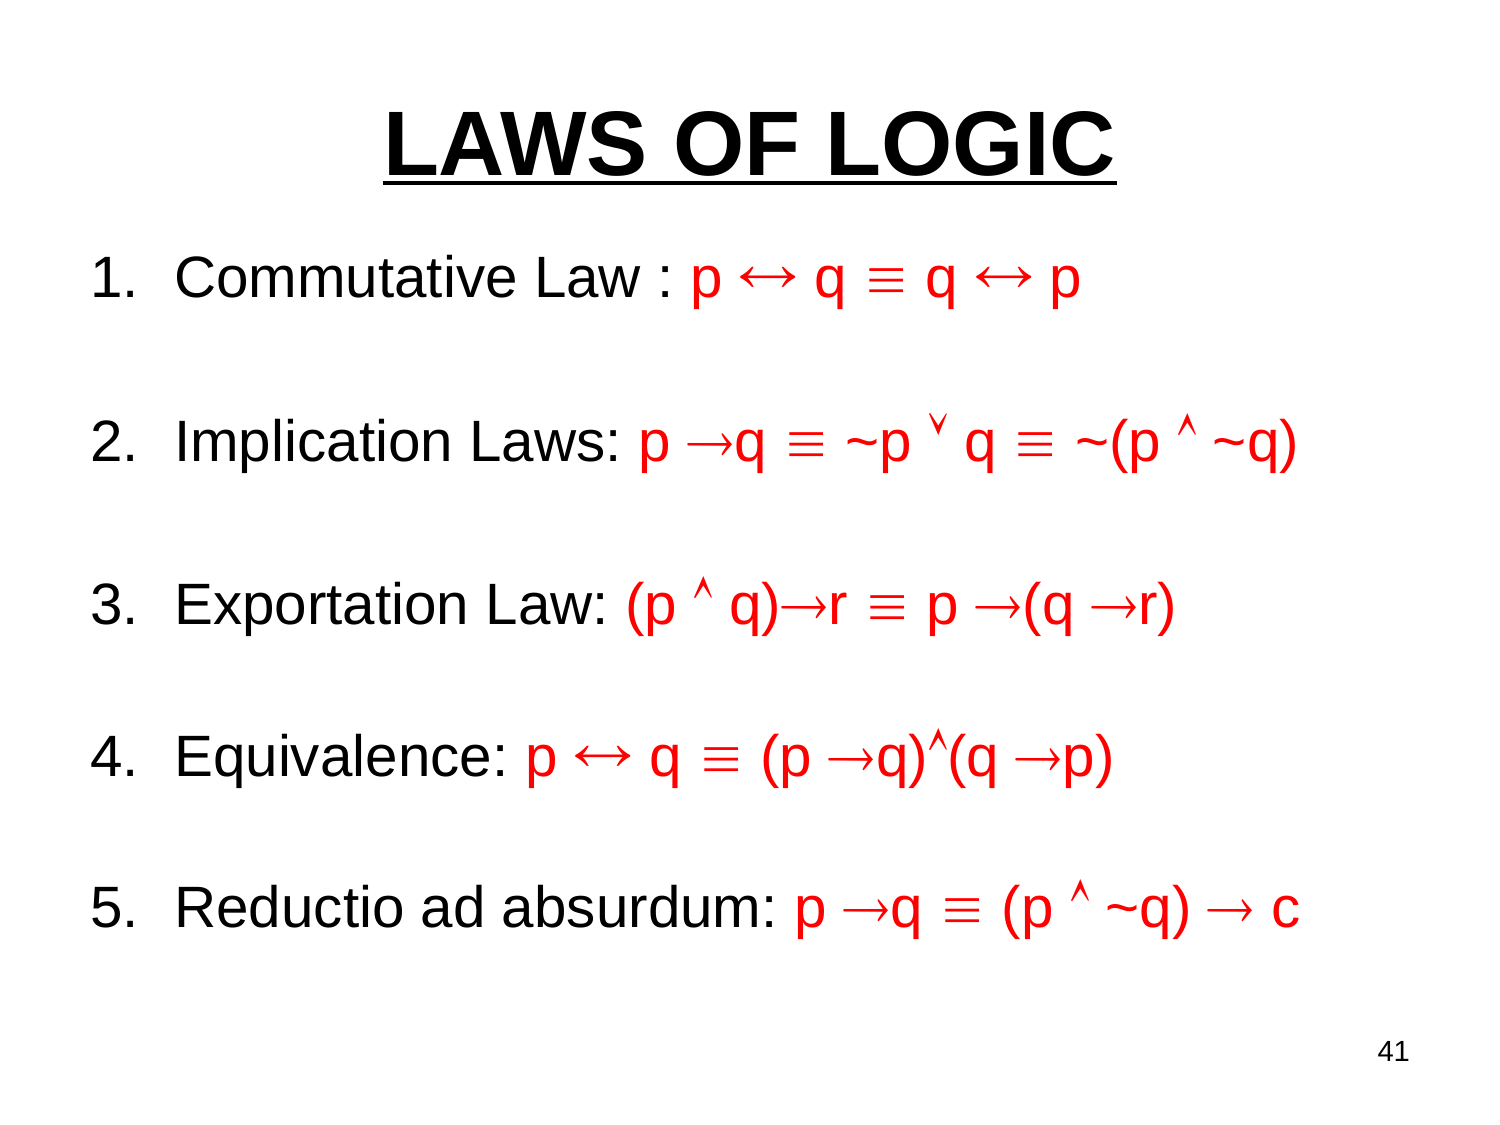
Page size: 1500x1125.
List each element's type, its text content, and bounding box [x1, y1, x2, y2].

slide_number 41 [1074, 1024, 1425, 1103]
list Commutative Law : p  q  q  p Implication Laws: p q  ~p  q  ~(p  ~q) Exportation Law: (p  q)r  p (q r) Equivalence: p  q  (p q)(q p) Reductio ad absurdum: p q  (p  ~q)  c [75, 232, 1425, 975]
title LAWS OF LOGIC [75, 45, 1425, 232]
